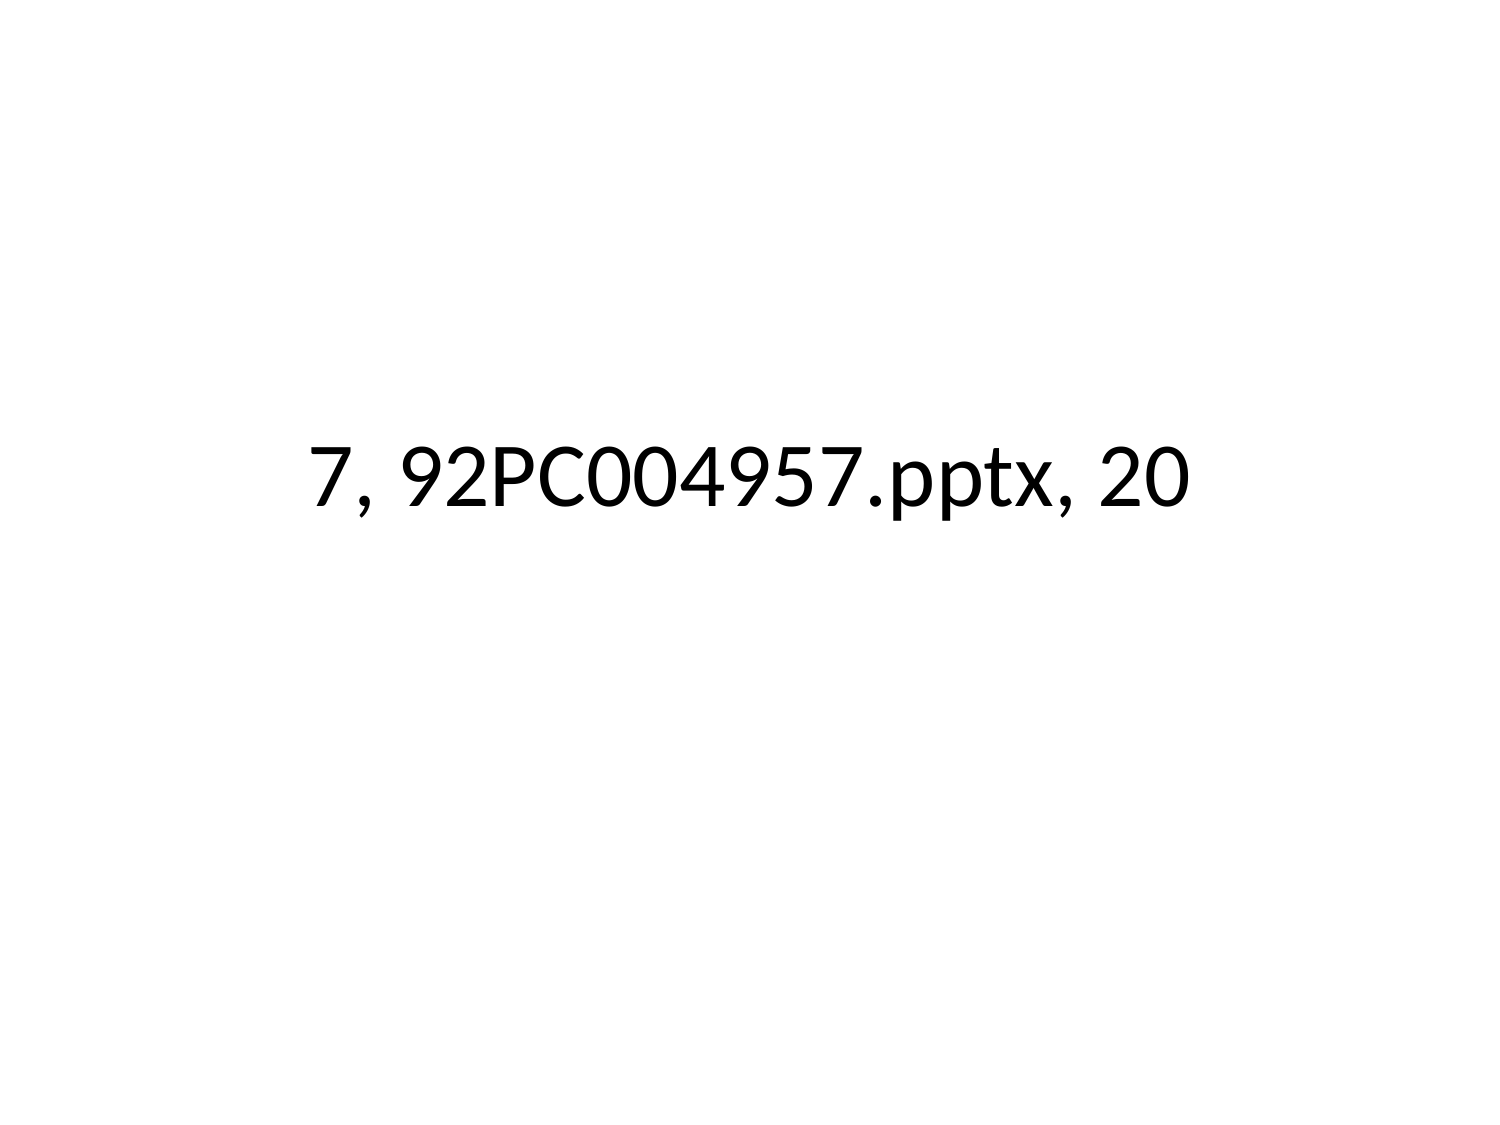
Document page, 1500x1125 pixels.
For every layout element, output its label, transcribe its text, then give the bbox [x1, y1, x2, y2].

title 7, 92PC004957.pptx, 20 [112, 349, 1388, 591]
